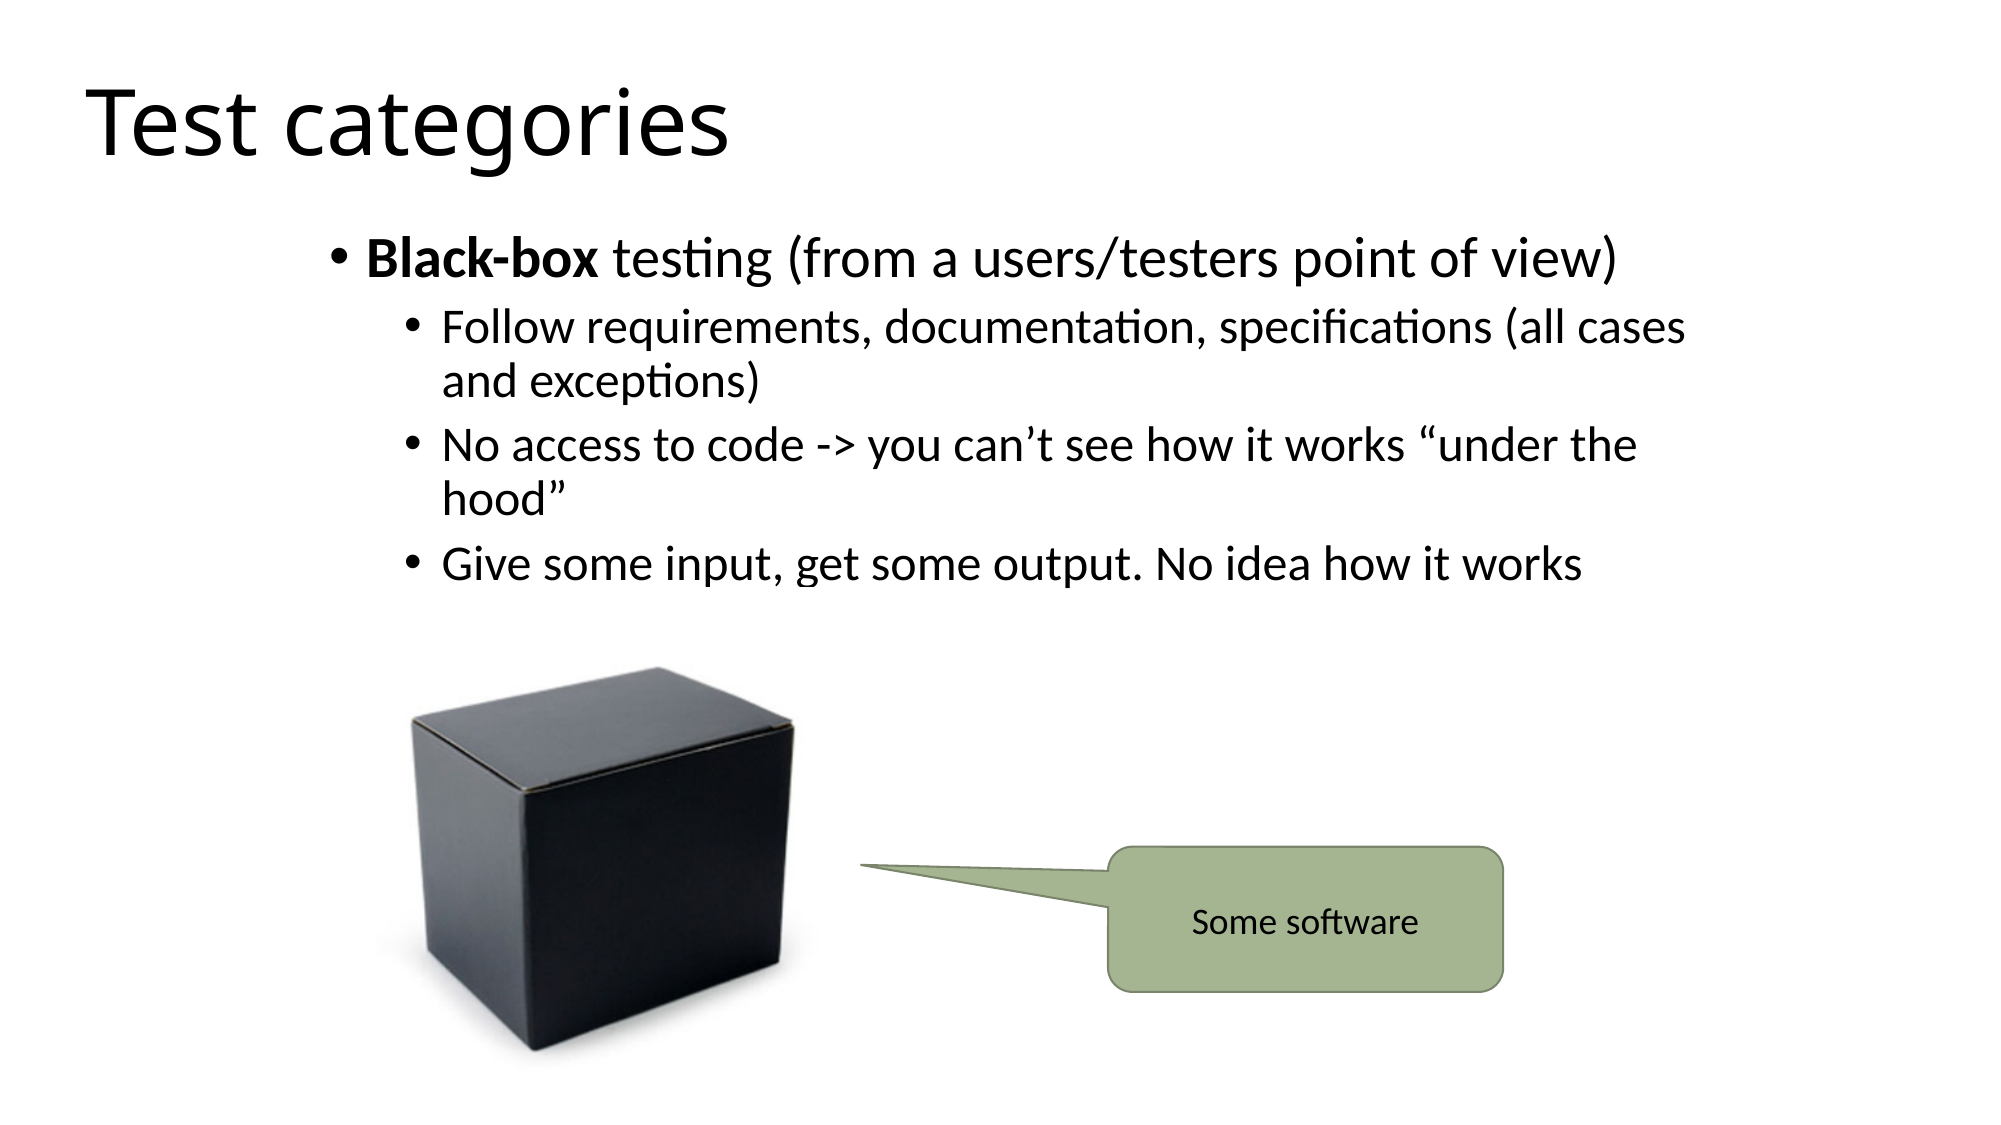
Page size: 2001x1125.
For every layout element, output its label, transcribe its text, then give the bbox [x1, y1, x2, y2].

list Black-box testing (from a users/testers point of view) Follow requirements, documentation, specifications (all cases and exceptions) No access to code -> you can’t see how it works “under the hood” Give some input, get some output. No idea how it works [314, 219, 1740, 644]
picture [350, 587, 852, 1099]
text_box Some software [860, 845, 1505, 993]
title Test categories [85, 58, 2000, 199]
